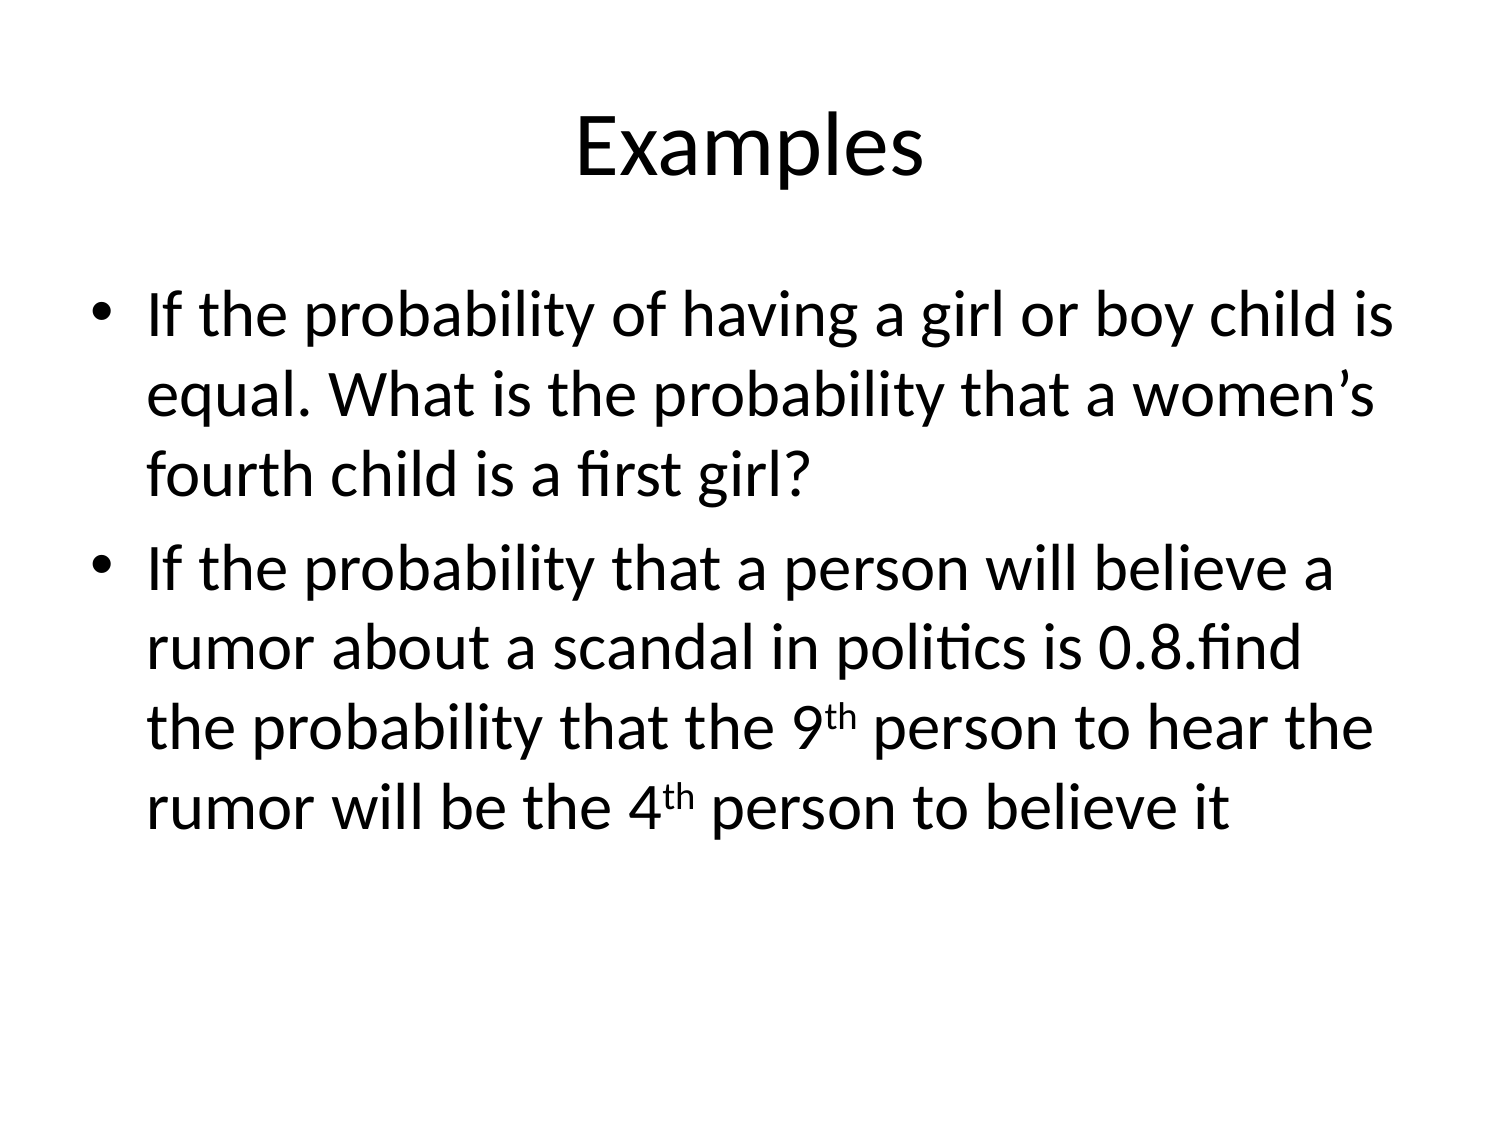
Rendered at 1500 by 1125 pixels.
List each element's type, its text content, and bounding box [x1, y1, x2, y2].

list If the probability of having a girl or boy child is equal. What is the probability that a women’s fourth child is a first girl? If the probability that a person will believe a rumor about a scandal in politics is 0.8.find the probability that the 9th person to hear the rumor will be the 4th person to believe it [75, 262, 1425, 1005]
title Examples [75, 45, 1425, 233]
